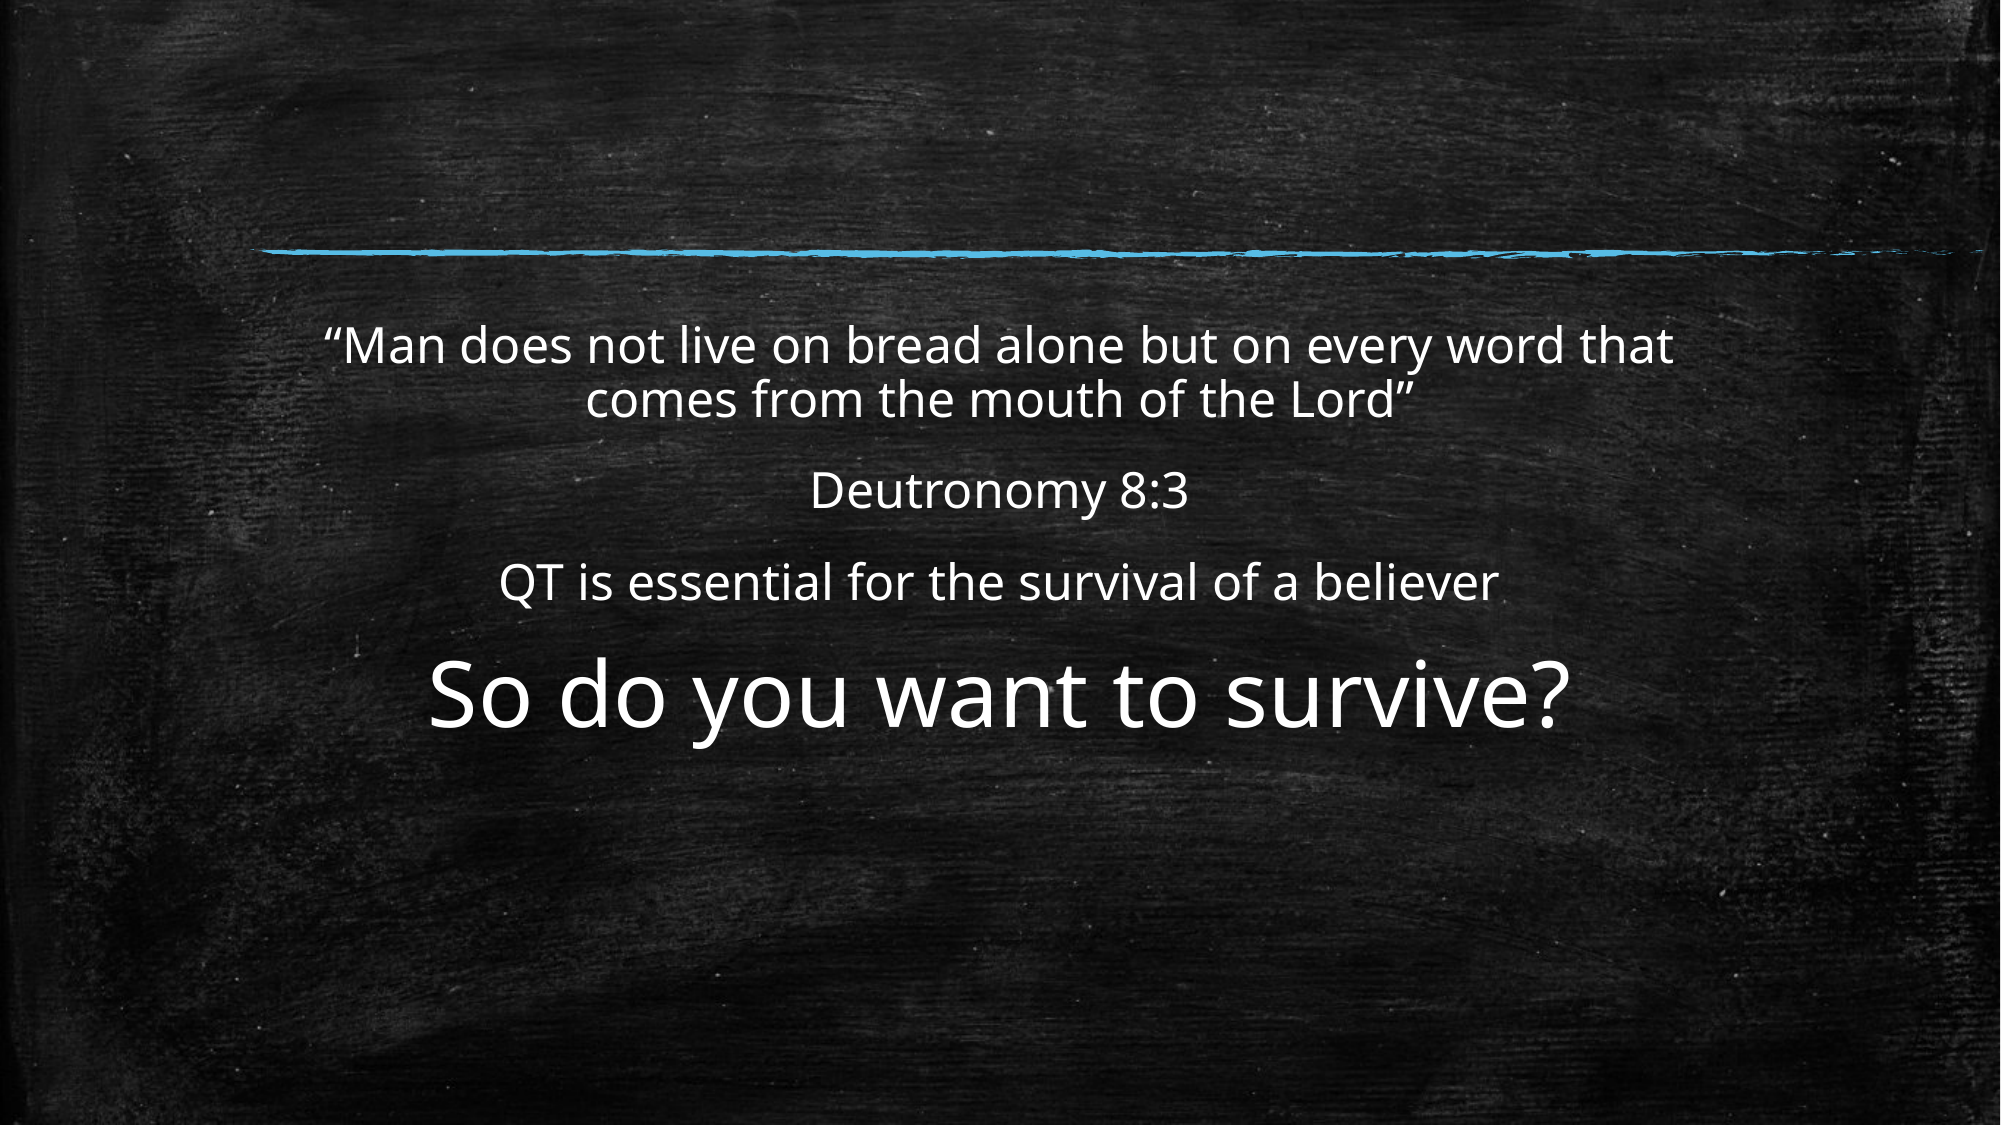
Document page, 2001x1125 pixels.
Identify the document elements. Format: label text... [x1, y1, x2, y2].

list “Man does not live on bread alone but on every word that comes from the mouth of the Lord” Deutronomy 8:3 QT is essential for the survival of a believer So do you want to survive? [249, 312, 1751, 1013]
